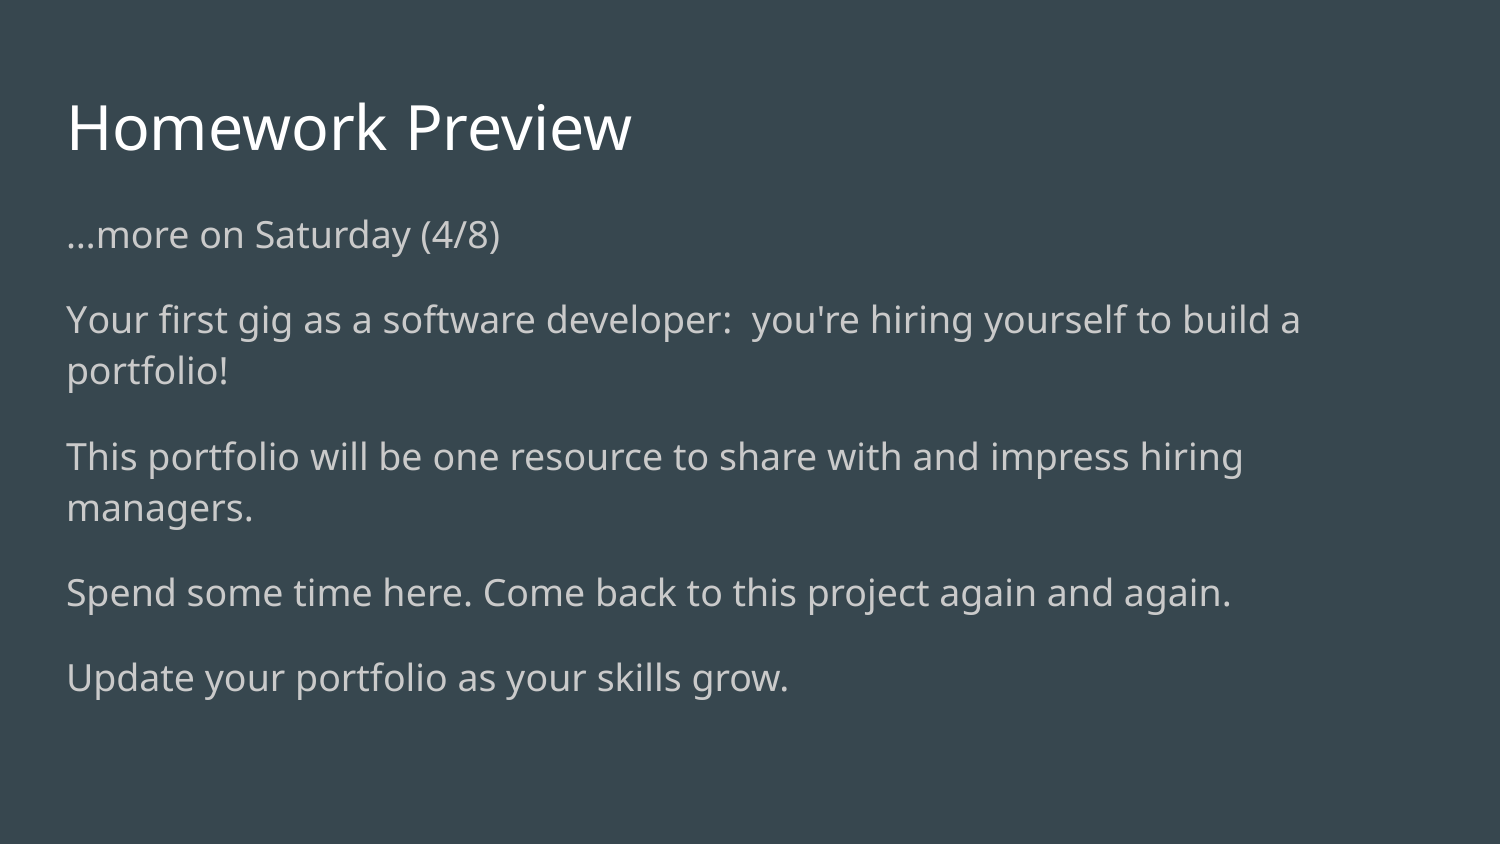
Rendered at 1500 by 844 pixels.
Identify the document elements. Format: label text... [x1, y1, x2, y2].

title Homework Preview [51, 72, 1449, 167]
list …more on Saturday (4/8) Your first gig as a software developer: you're hiring yourself to build a portfolio! This portfolio will be one resource to share with and impress hiring managers. Spend some time here. Come back to this project again and again. Update your portfolio as your skills grow. [51, 189, 1449, 750]
